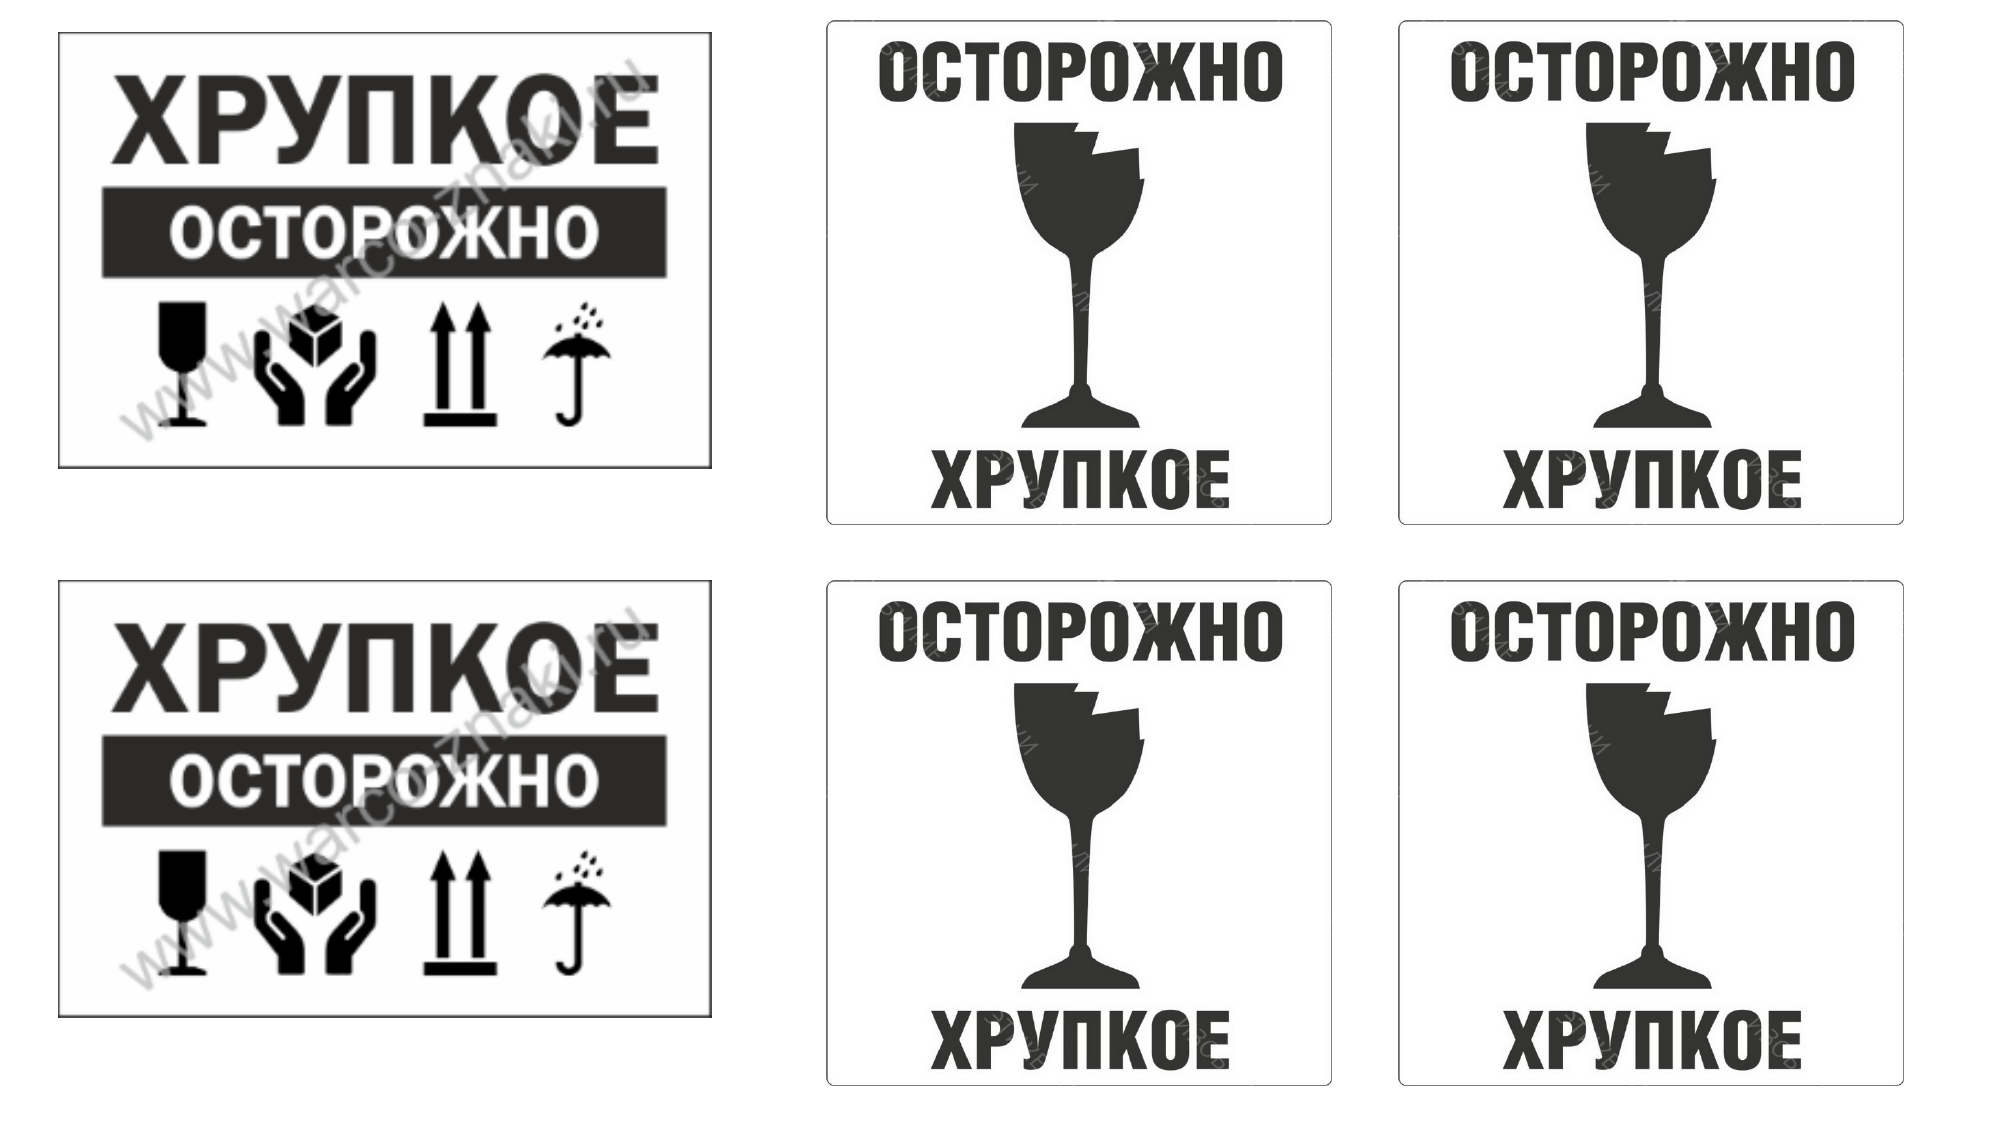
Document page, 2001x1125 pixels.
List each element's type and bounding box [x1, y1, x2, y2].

picture [1398, 20, 1904, 525]
picture [826, 20, 1332, 525]
picture [58, 580, 712, 1018]
picture [58, 32, 712, 469]
picture [826, 580, 1332, 1086]
picture [1398, 580, 1904, 1086]
